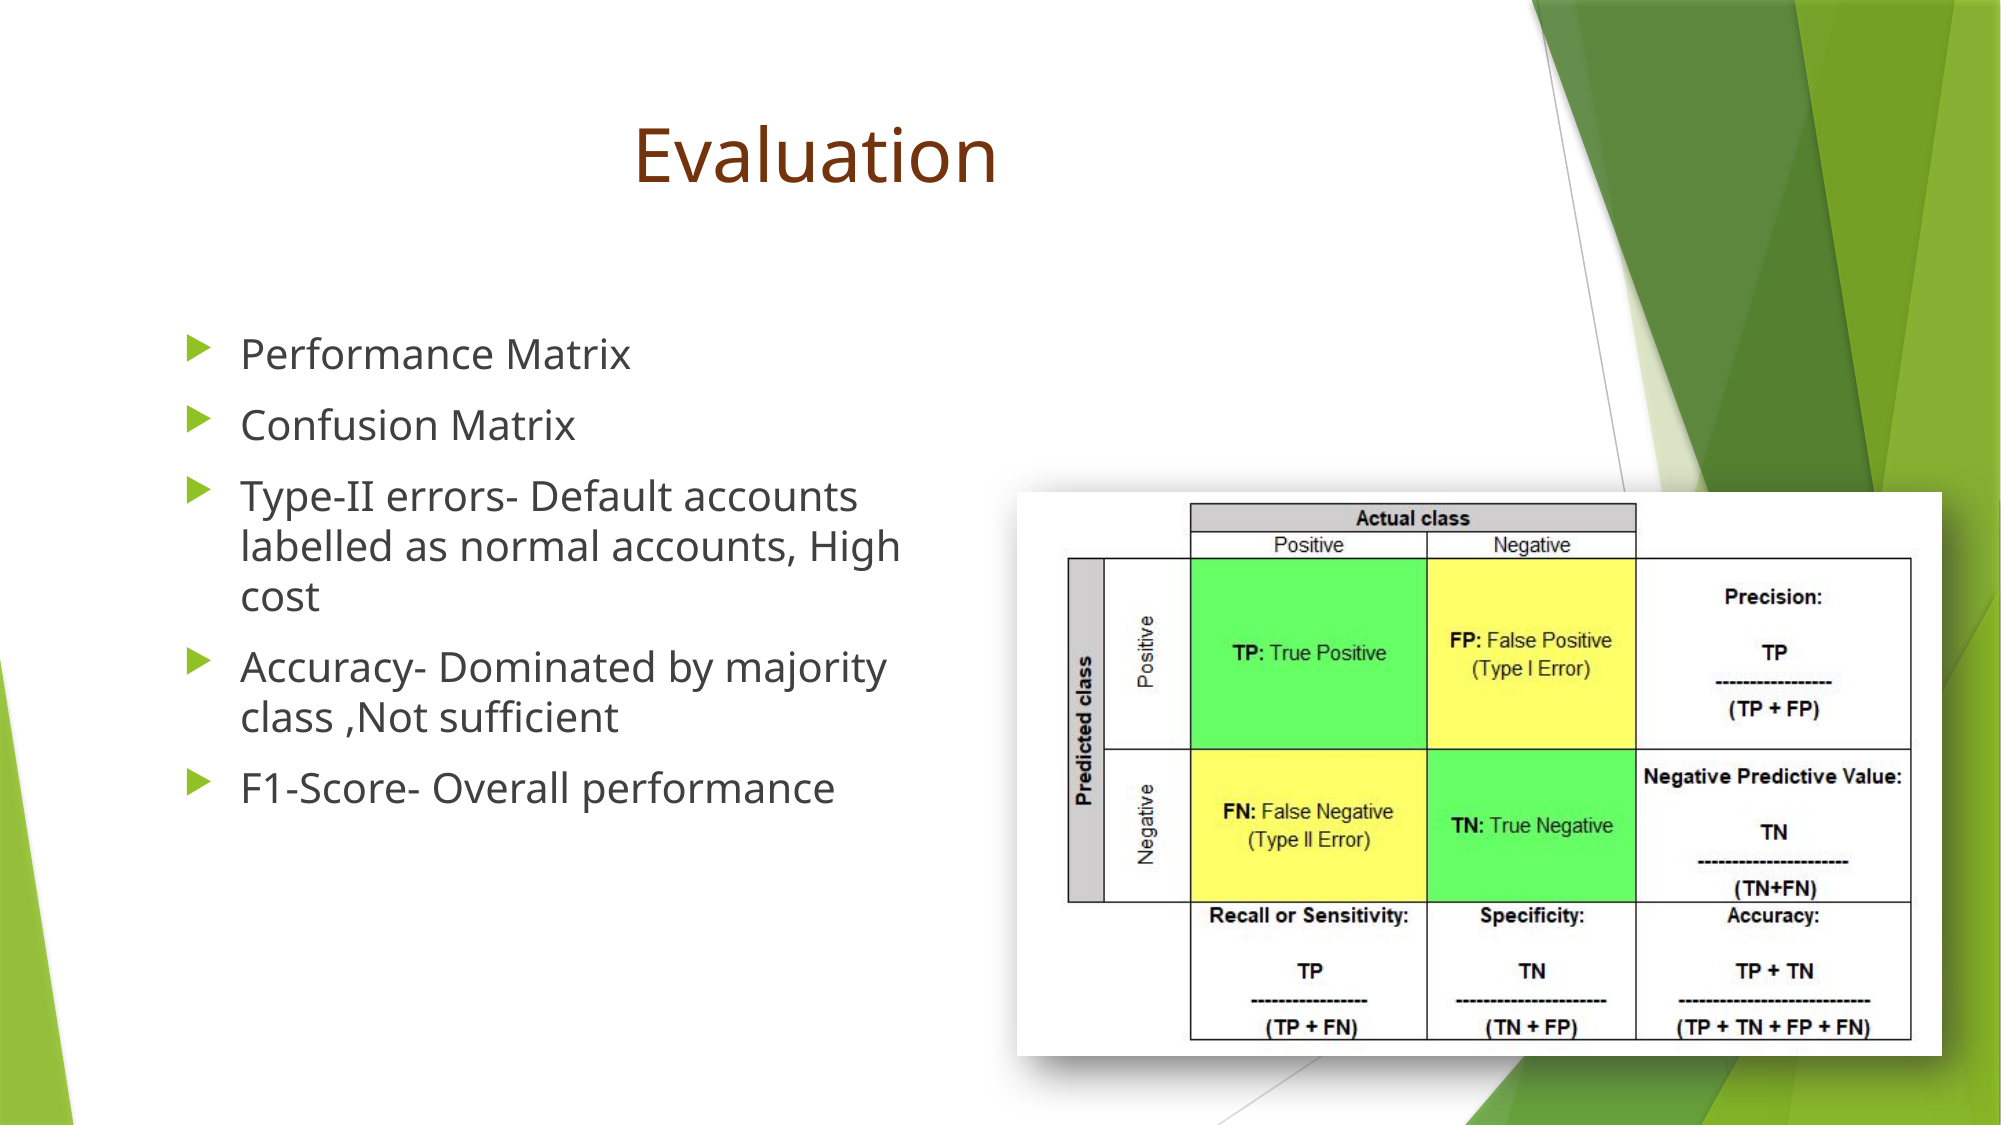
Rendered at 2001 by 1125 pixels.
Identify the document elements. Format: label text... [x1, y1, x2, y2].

picture [1017, 491, 1942, 1057]
title Evaluation [111, 99, 1522, 228]
list Performance Matrix Confusion Matrix Type-II errors- Default accounts labelled as normal accounts, High cost Accuracy- Dominated by majority class ,Not sufficient F1-Score- Overall performance [168, 320, 983, 981]
